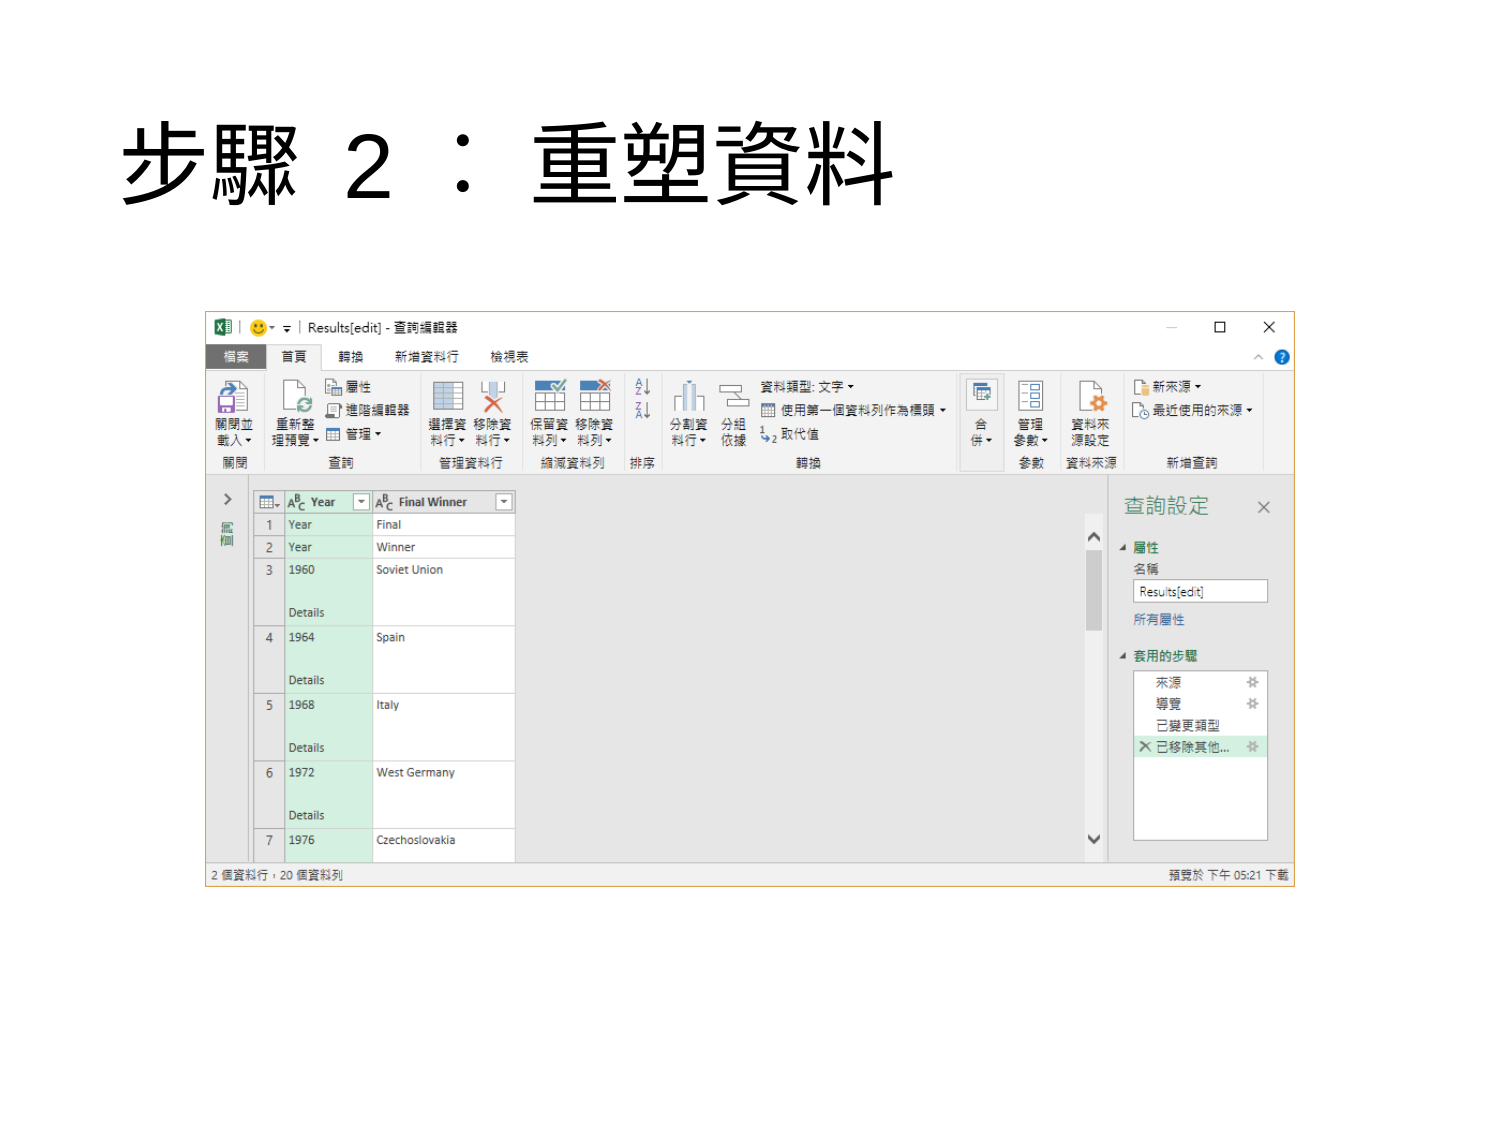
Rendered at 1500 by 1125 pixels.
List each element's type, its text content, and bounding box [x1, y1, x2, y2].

picture [205, 311, 1295, 887]
title 步驟 2︰ 重塑資料 [103, 59, 1397, 278]
